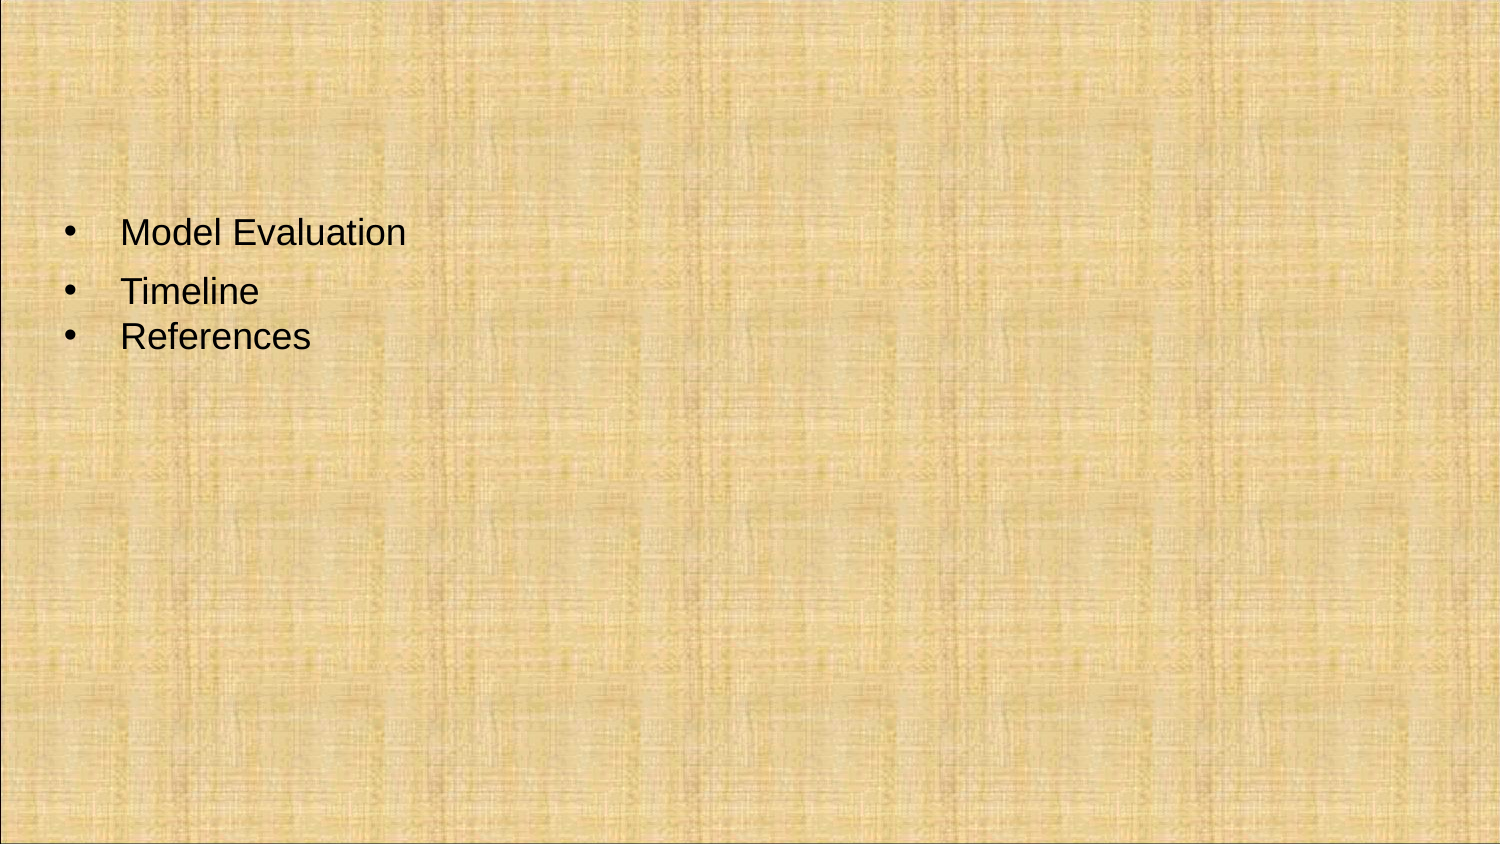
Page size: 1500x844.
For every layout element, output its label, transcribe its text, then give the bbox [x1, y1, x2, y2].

list Model Evaluation Timeline References [29, 200, 1428, 722]
picture [0, 0, 1500, 844]
